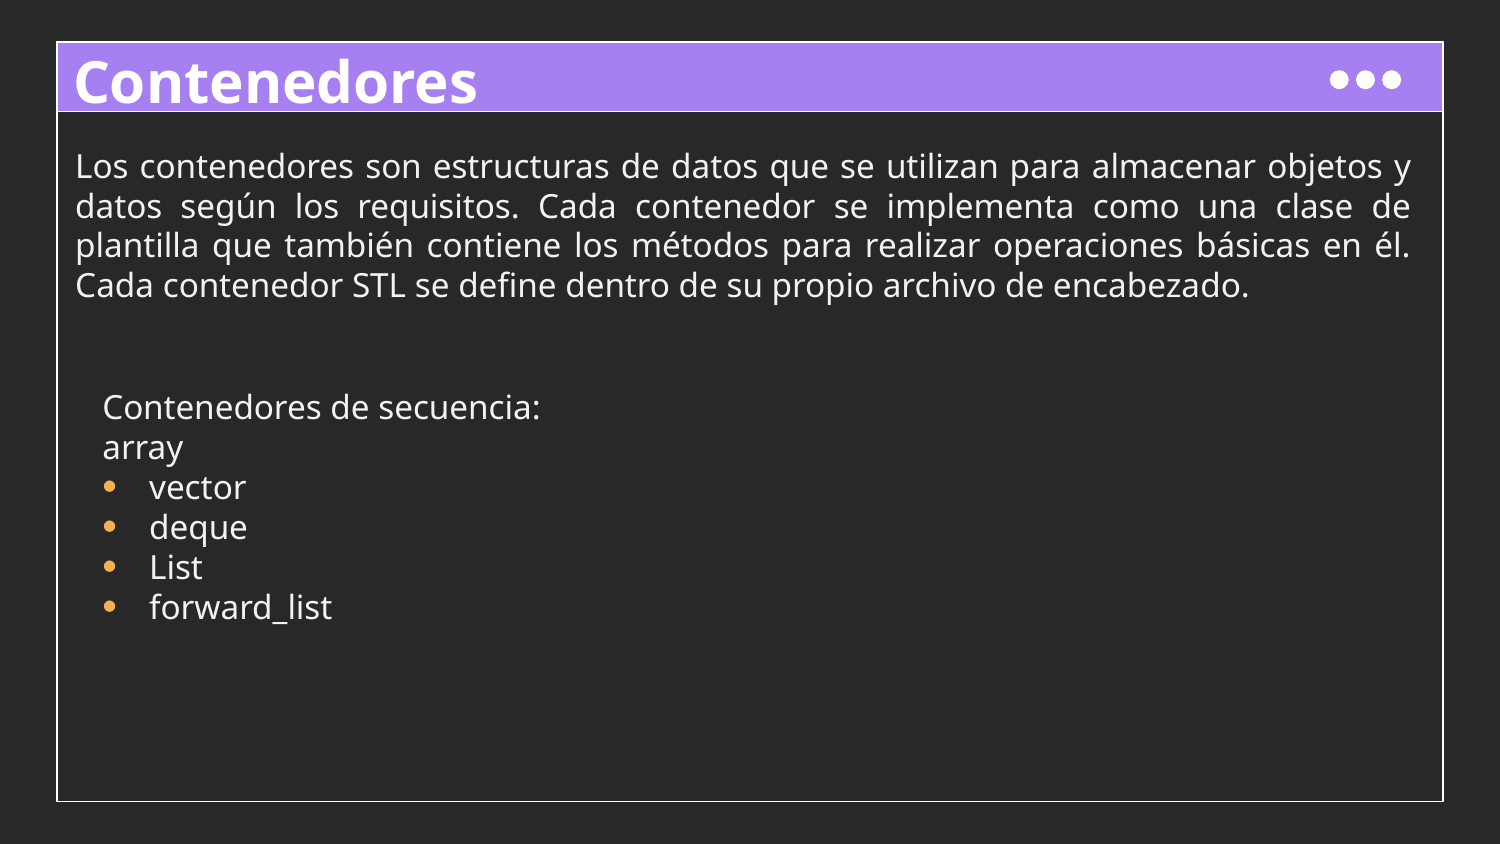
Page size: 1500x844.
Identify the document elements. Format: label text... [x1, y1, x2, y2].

text_box [58, 111, 1441, 803]
title Contenedores [58, 30, 1322, 125]
text_box Contenedores de secuencia: array vector deque List forward_list [87, 378, 1411, 634]
text_box Los contenedores son estructuras de datos que se utilizan para almacenar objetos y datos según los requisitos. Cada contenedor se implementa como una clase de plantilla que también contiene los métodos para realizar operaciones básicas en él. Cada contenedor STL se define dentro de su propio archivo de encabezado. [60, 137, 1429, 312]
